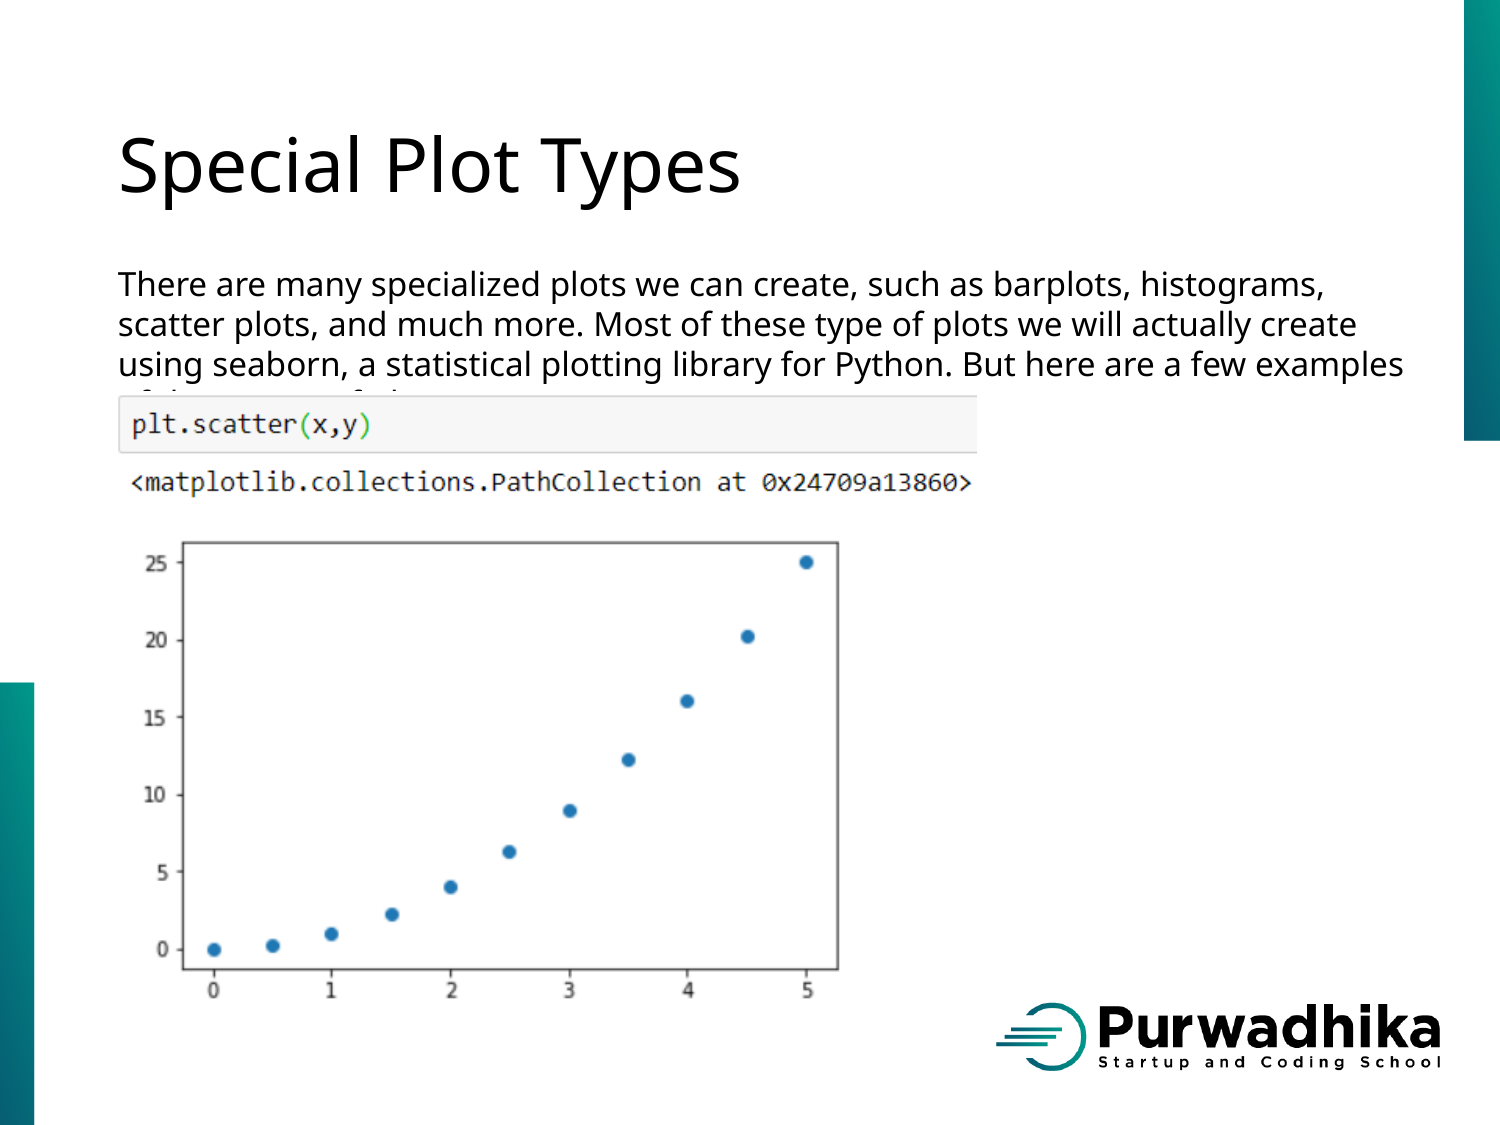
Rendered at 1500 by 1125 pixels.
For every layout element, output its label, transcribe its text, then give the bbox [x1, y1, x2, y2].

picture [0, 0, 1500, 1125]
title Special Plot Types [103, 59, 1397, 255]
text_box There are many specialized plots we can create, such as barplots, histograms, scatter plots, and much more. Most of these type of plots we will actually create using seaborn, a statistical plotting library for Python. But here are a few examples of these type of plots: [103, 255, 1453, 430]
